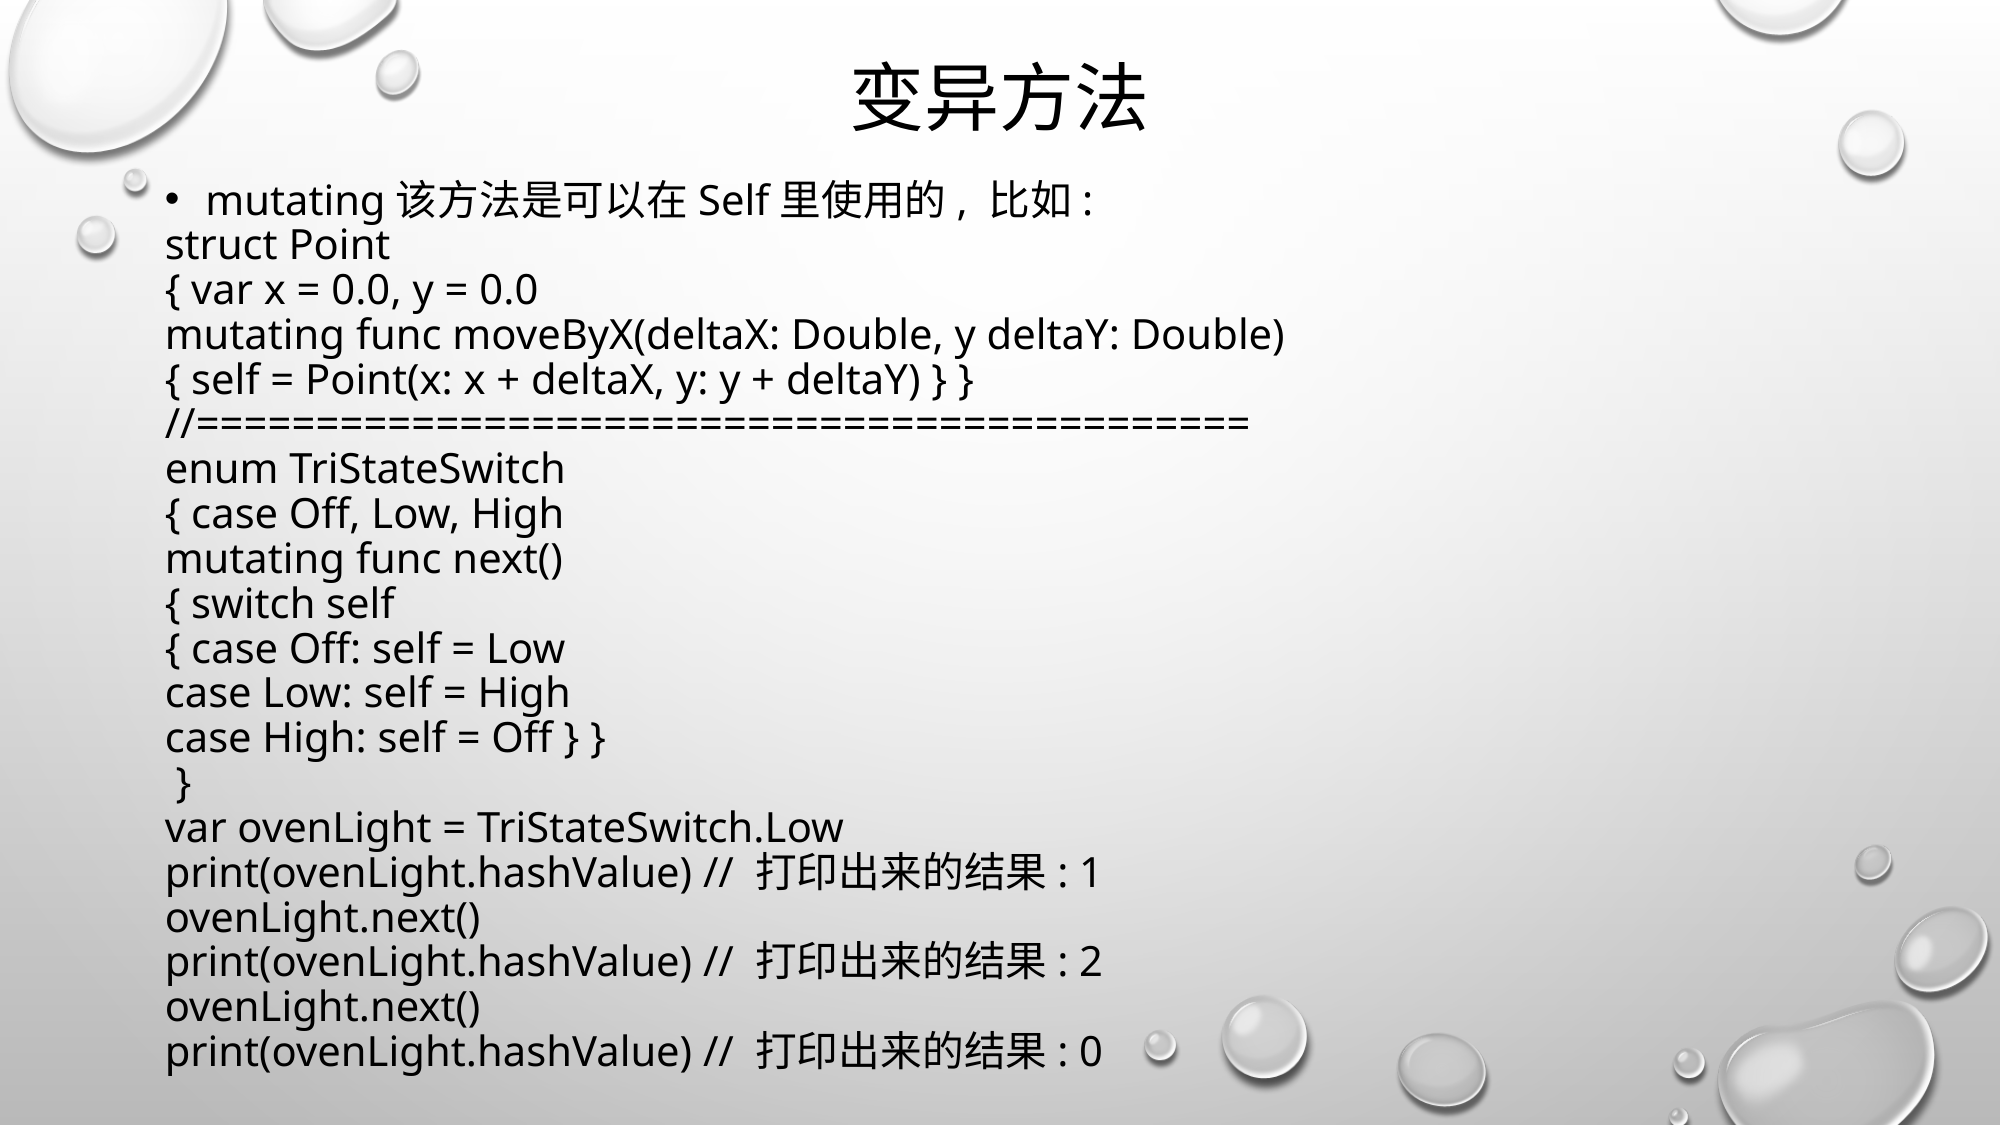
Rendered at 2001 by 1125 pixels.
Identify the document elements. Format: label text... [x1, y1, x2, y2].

list mutating该方法是可以在Self里使用的, 比如: struct Point { var x = 0.0, y = 0.0 mutating func moveByX(deltaX: Double, y deltaY: Double) { self = Point(x: x + deltaX, y: y + deltaY) } } //============================================ enum TriStateSwitch { case Off, Low, High mutating func next() { switch self { case Off: self = Low case Low: self = High case High: self = Off } } } var ovenLight = TriStateSwitch.Low print(ovenLight.hashValue) // 打印出来的结果: 1 ovenLight.next() print(ovenLight.hashValue) // 打印出来的结果: 2 ovenLight.next() print(ovenLight.hashValue) // 打印出来的结果: 0 [149, 155, 1850, 1094]
title 变异方法 [149, 45, 1851, 156]
picture [0, 0, 2000, 1125]
